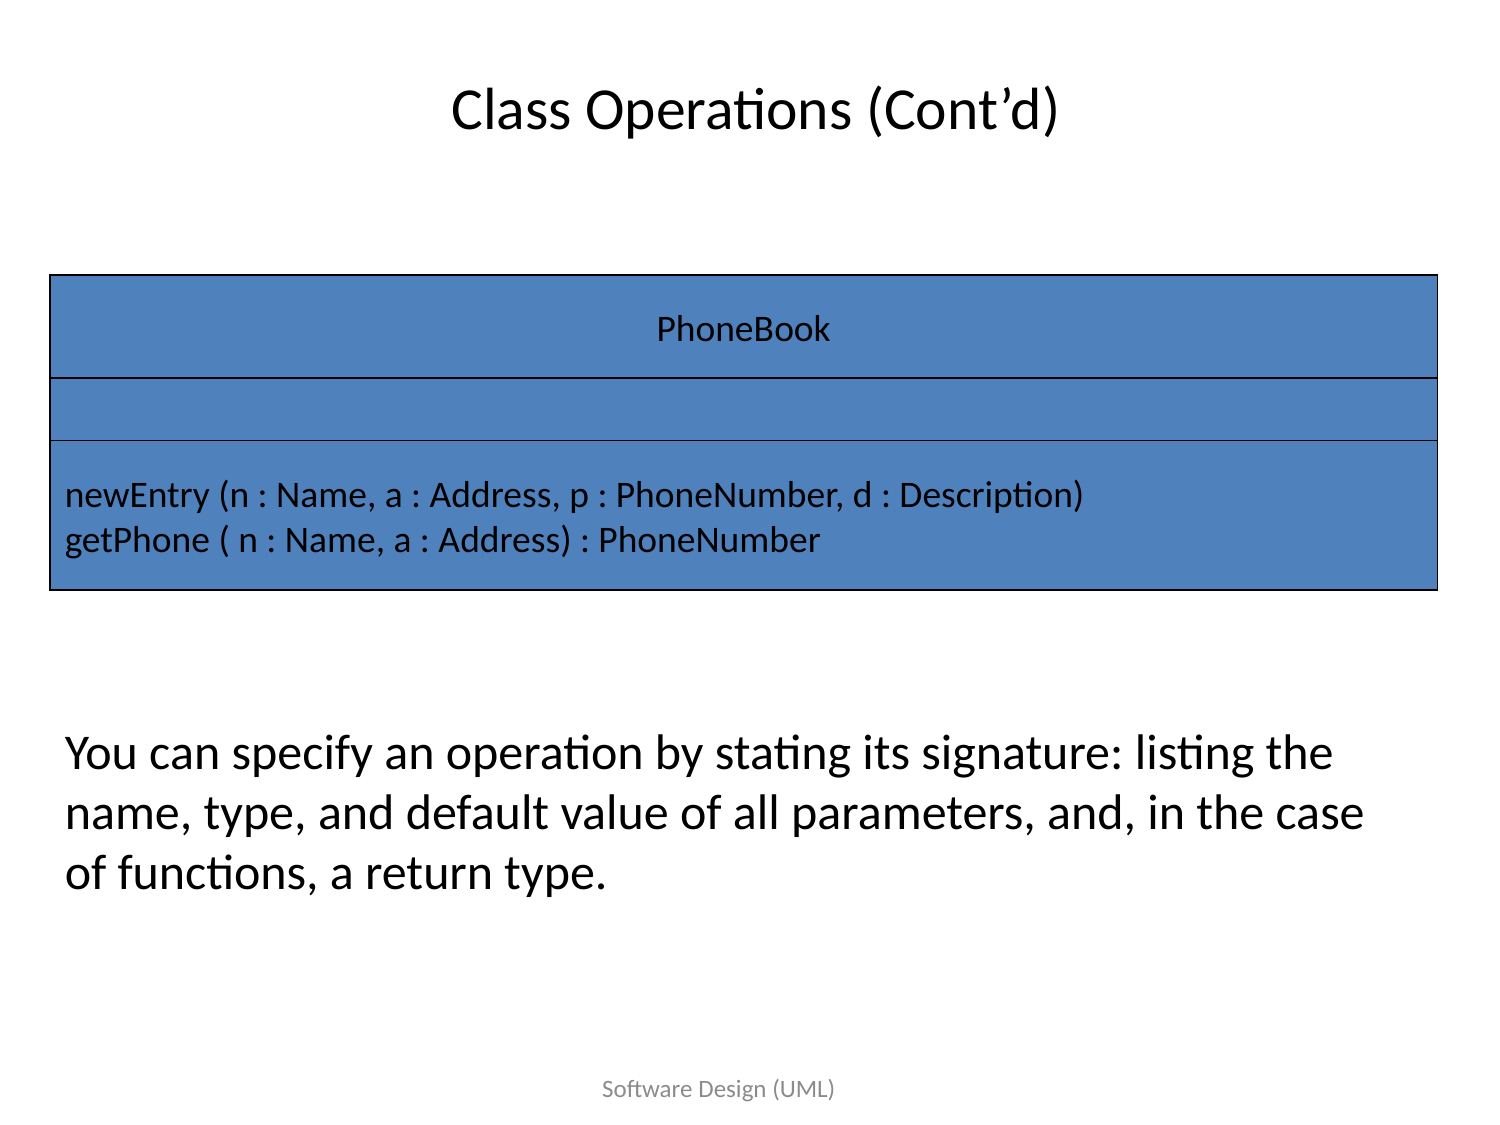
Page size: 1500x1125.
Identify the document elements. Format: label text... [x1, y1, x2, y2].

footer Software Design (UML) [387, 1050, 1050, 1125]
title Class Operations (Cont’d) [112, 62, 1400, 150]
text_box You can specify an operation by stating its signature: listing the name, type, and default value of all parameters, and, in the case of functions, a return type. [50, 712, 1425, 908]
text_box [49, 274, 1438, 591]
